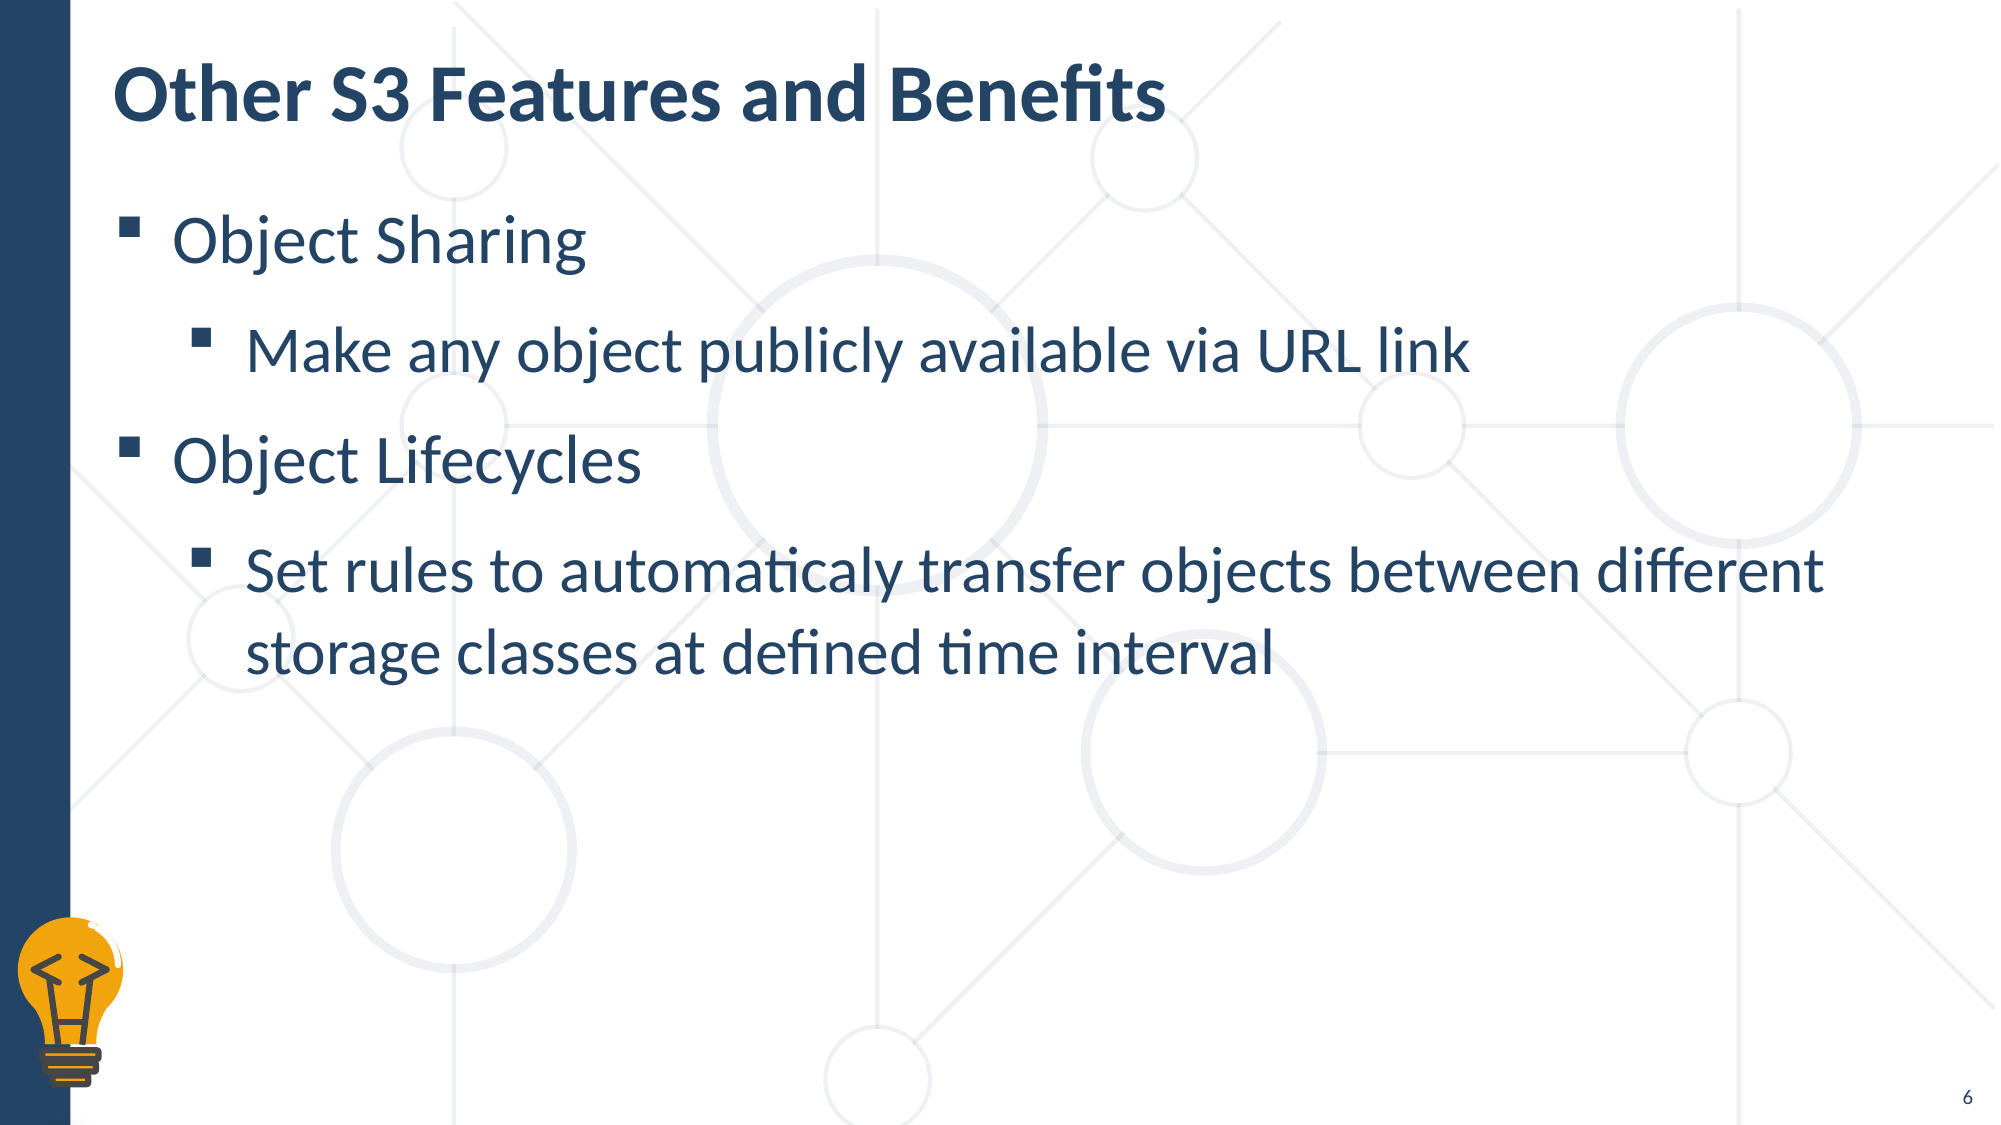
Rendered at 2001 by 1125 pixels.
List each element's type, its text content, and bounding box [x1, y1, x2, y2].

title Other S3 Features and Benefits [95, 16, 1968, 162]
slide_number 6 [1927, 1067, 1989, 1117]
list Object Sharing Make any object publicly available via URL link Object Lifecycles Set rules to automaticaly transfer objects between different storage classes at defined time interval [95, 183, 1968, 1094]
